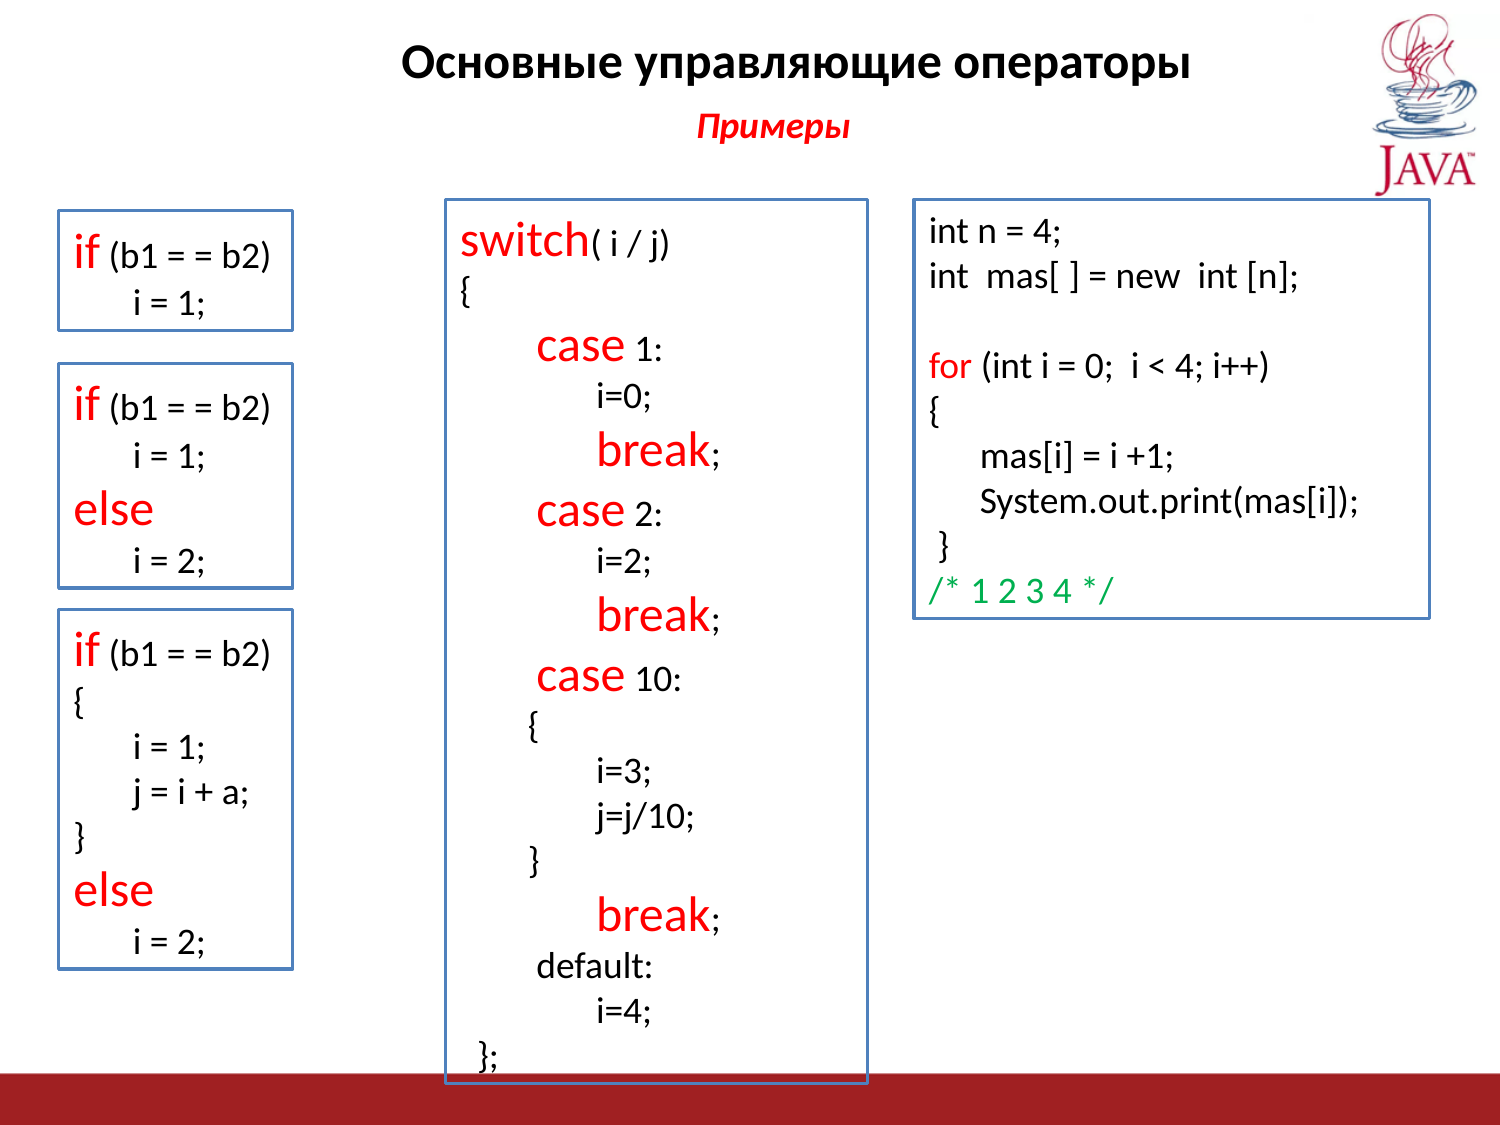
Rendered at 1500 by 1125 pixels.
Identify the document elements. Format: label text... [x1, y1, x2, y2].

text_box if (b1 = = b2) i = 1; else i = 2; [58, 363, 293, 588]
text_box Примеры [515, 93, 1032, 154]
title Основные управляющие операторы [351, 23, 1243, 94]
picture [0, 0, 1500, 1125]
text_box if (b1 = = b2) { i = 1; j = i + a; } else i = 2; [58, 609, 293, 970]
text_box switch( i / j) { case 1: i=0; break; case 2: i=2; break; case 10: { i=3; j=j/10; } break; default: i=4; }; [445, 199, 868, 1084]
text_box int n = 4; int mas[ ] = new int [n]; for (int i = 0; i < 4; i++) { mas[i] = i +1; System.out.print(mas[i]); } /* 1 2 3 4 */ [914, 199, 1430, 619]
text_box if (b1 = = b2) i = 1; [58, 210, 293, 331]
